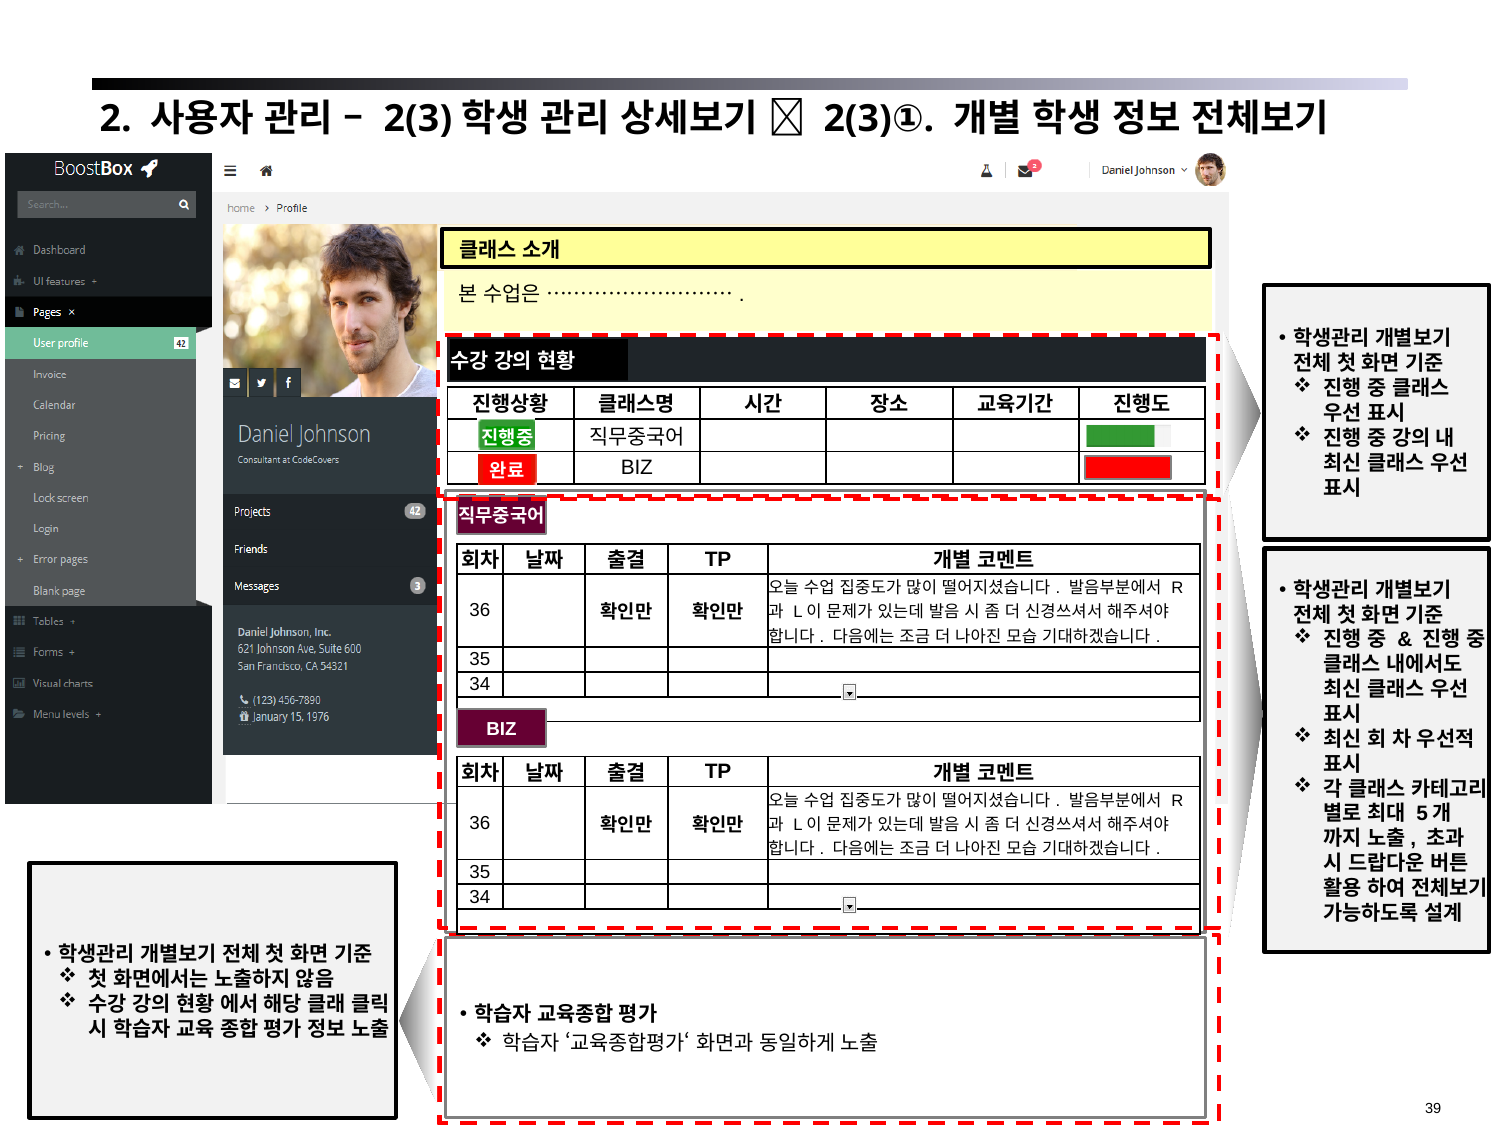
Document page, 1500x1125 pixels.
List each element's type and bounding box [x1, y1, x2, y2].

picture [1086, 424, 1171, 448]
text_box [29, 863, 396, 1118]
table_cell [458, 928, 1199, 933]
text_box [1264, 284, 1489, 540]
text_box [439, 935, 1220, 1124]
text_box [5, 86, 1490, 953]
picture [841, 895, 857, 914]
text_box [398, 938, 438, 1104]
picture [841, 682, 857, 701]
